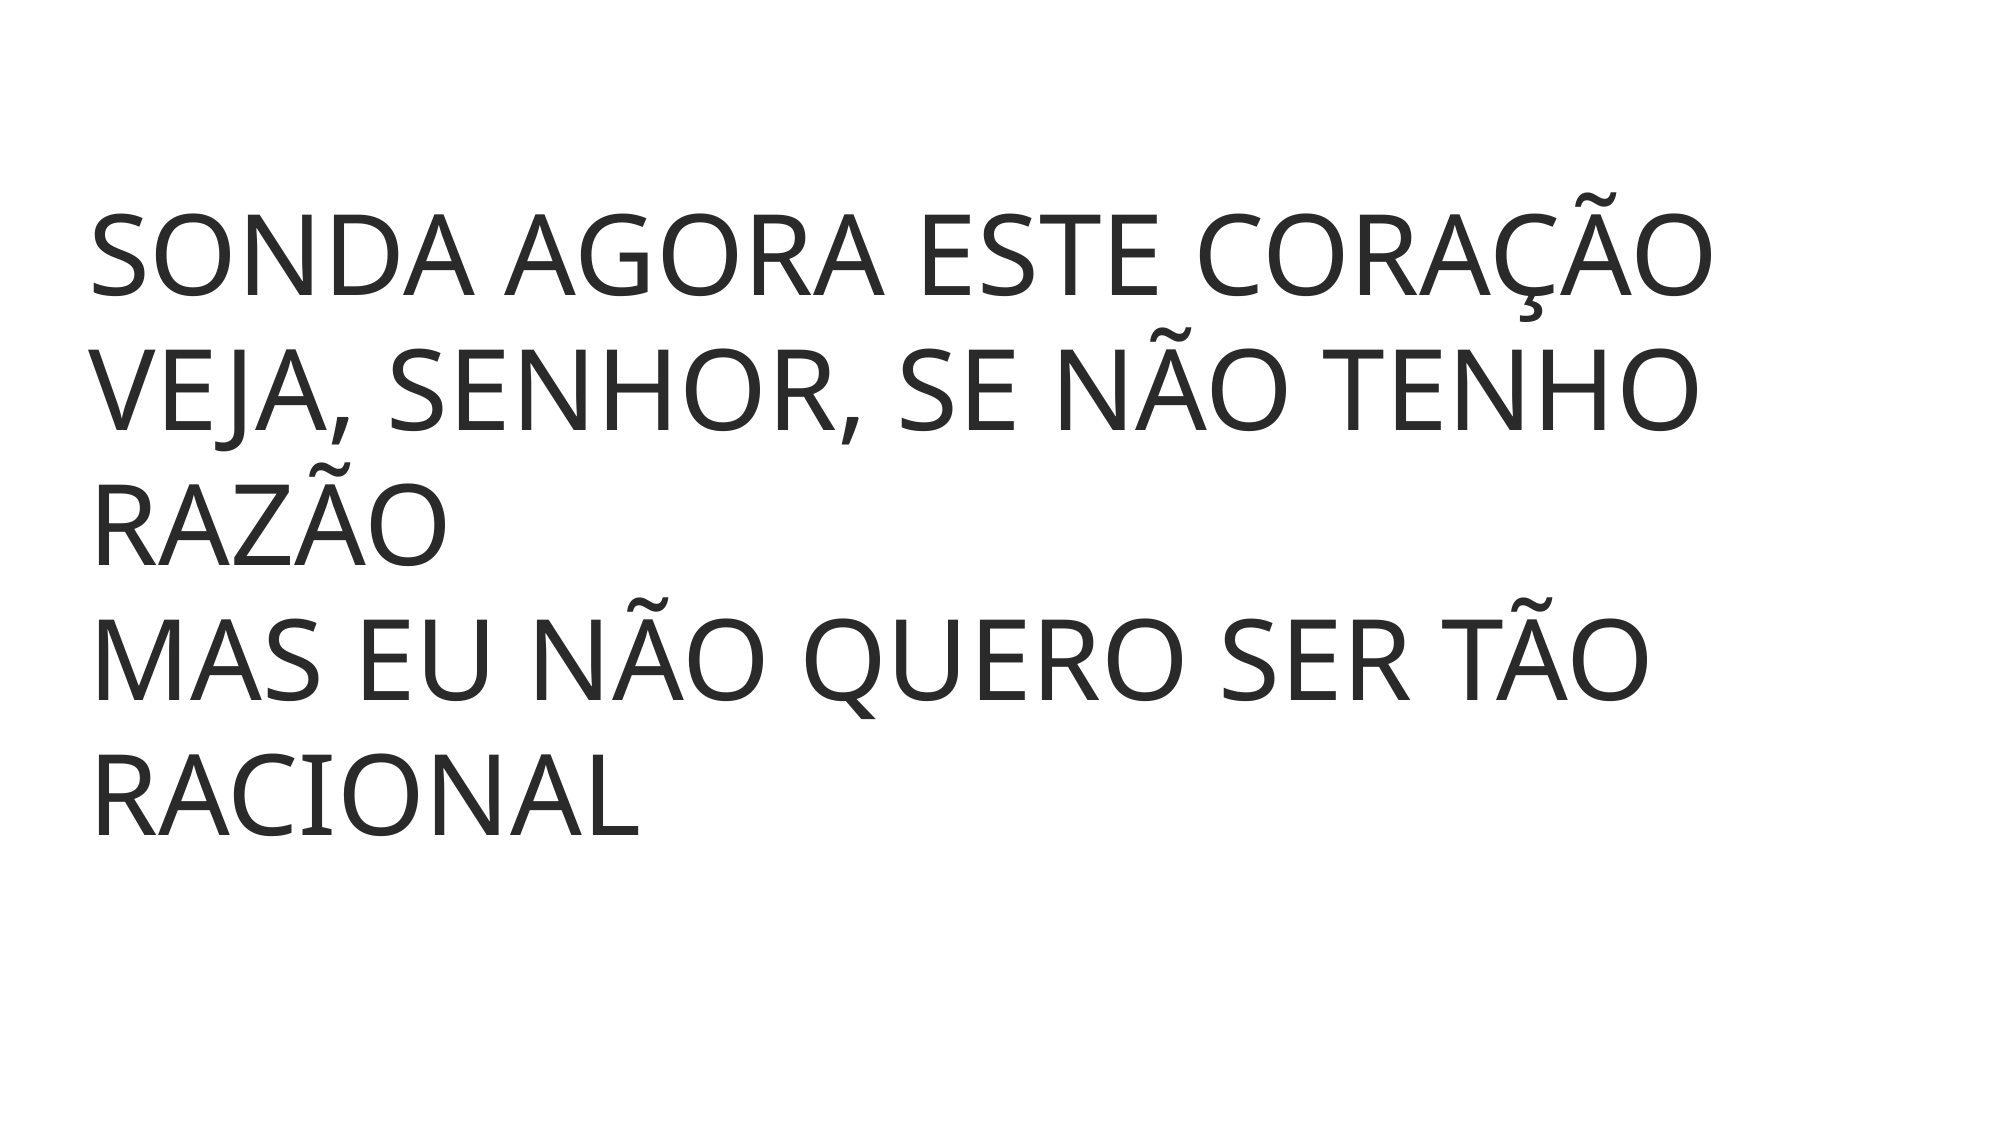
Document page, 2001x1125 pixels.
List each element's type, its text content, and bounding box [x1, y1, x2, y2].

list SONDA AGORA ESTE CORAÇÃO VEJA, SENHOR, SE NÃO TENHO RAZÃO MAS EU NÃO QUERO SER TÃO RACIONAL [73, 175, 2000, 898]
